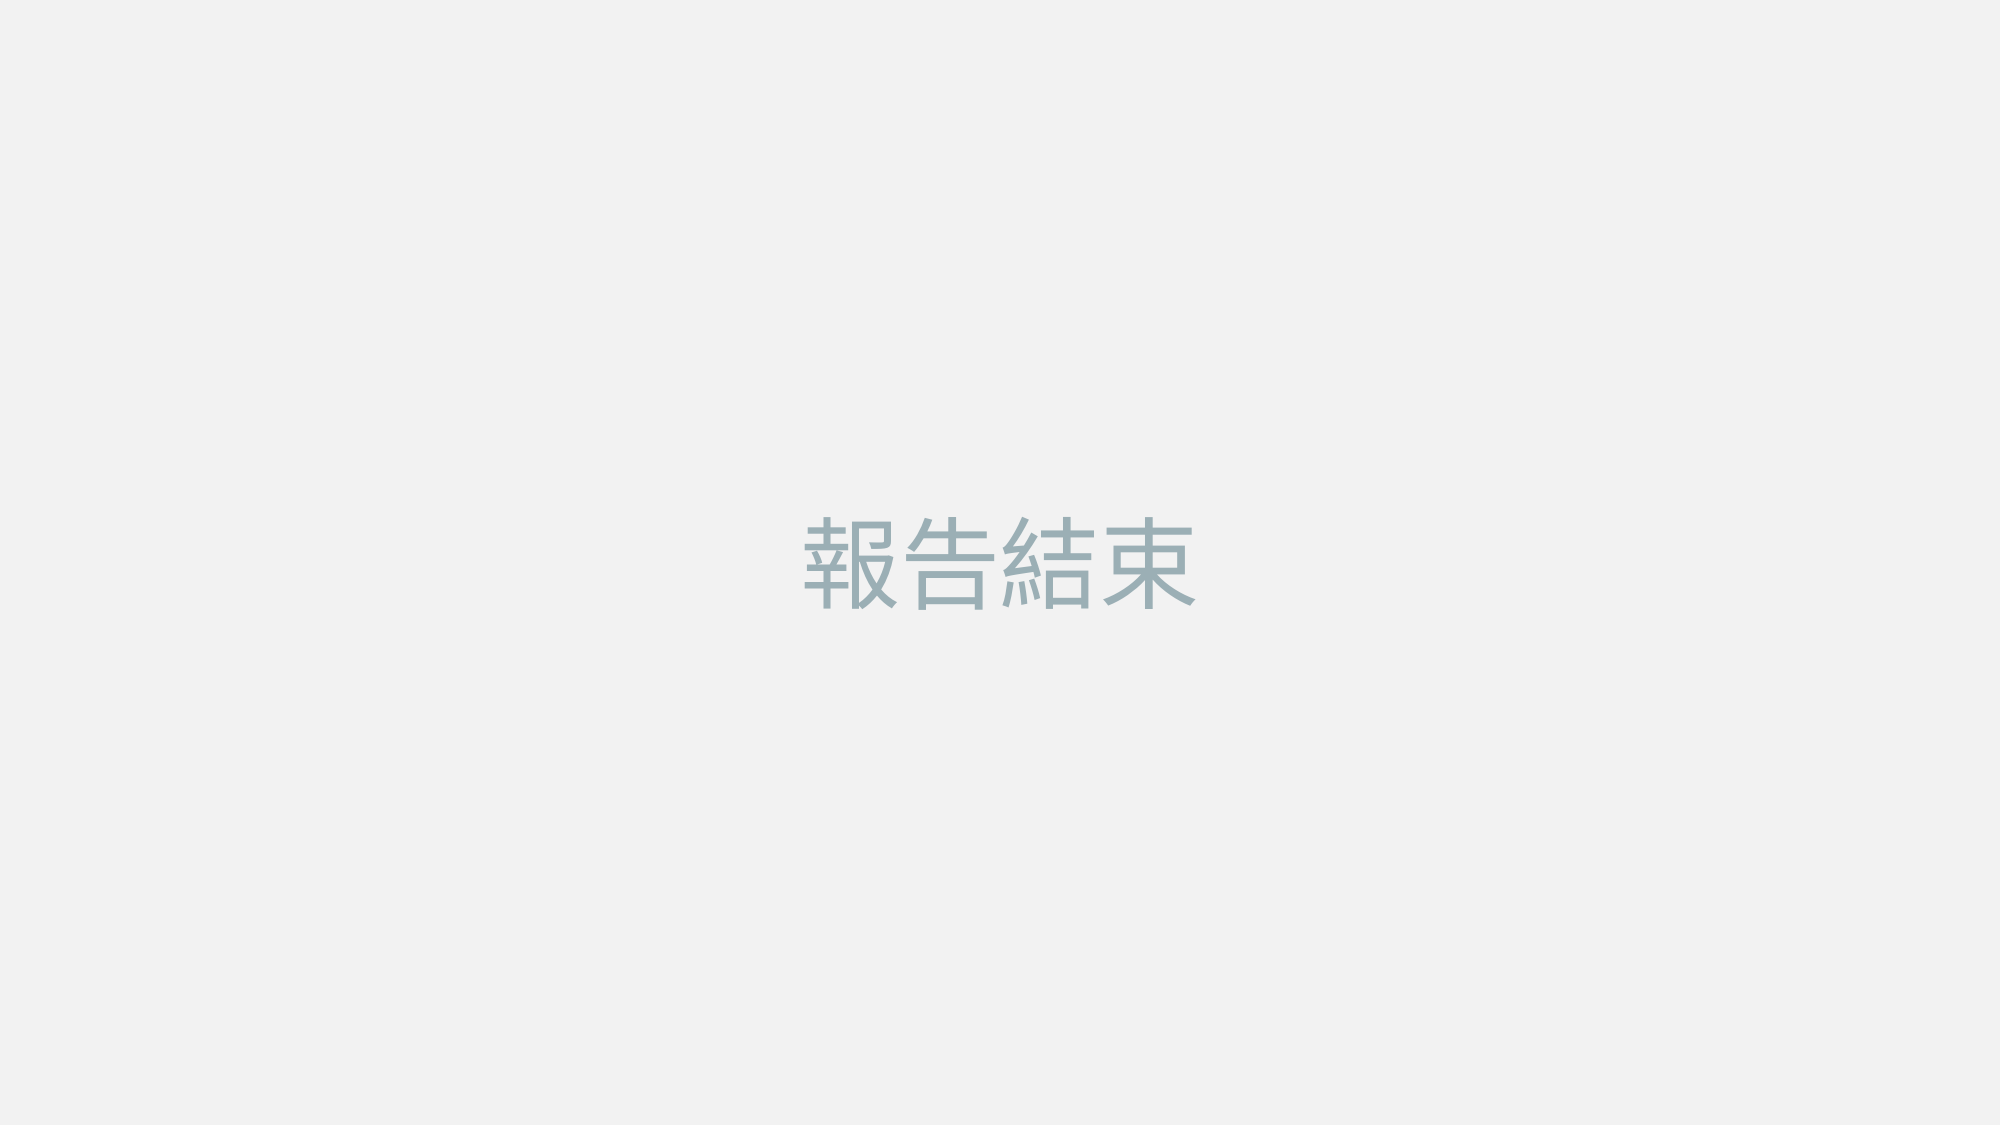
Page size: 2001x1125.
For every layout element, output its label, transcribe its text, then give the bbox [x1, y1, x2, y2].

text_box 報告結束 [366, 494, 1634, 629]
